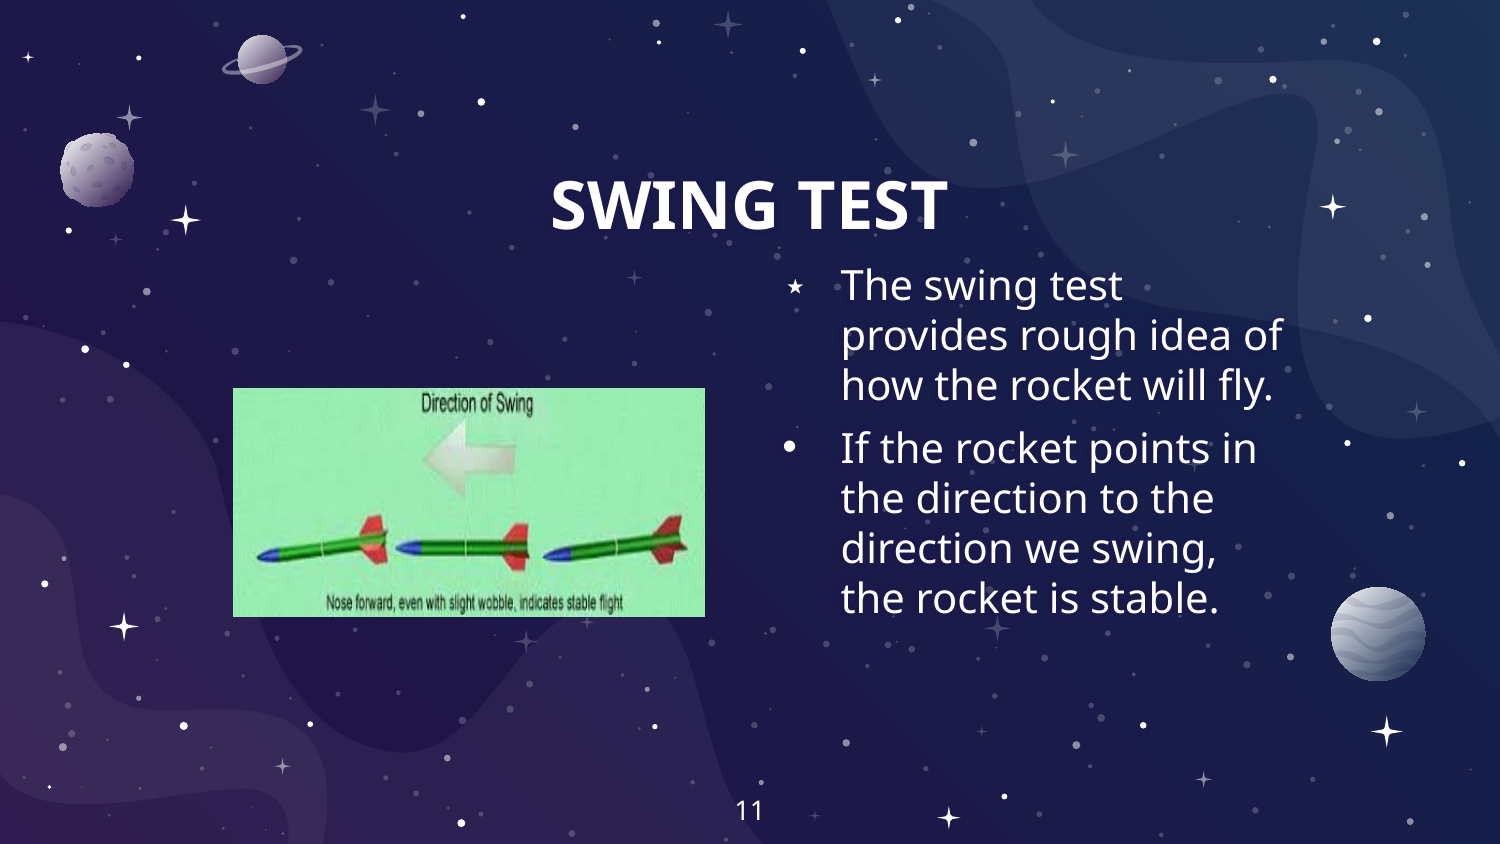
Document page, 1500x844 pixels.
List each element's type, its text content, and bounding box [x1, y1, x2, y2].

slide_number 11 [705, 779, 795, 844]
title SWING TEST [215, 140, 1285, 243]
list The swing test provides rough idea of how the rocket will fly. If the rocket points in the direction to the direction we swing, the rocket is stable. [765, 258, 1285, 747]
picture [233, 388, 706, 617]
